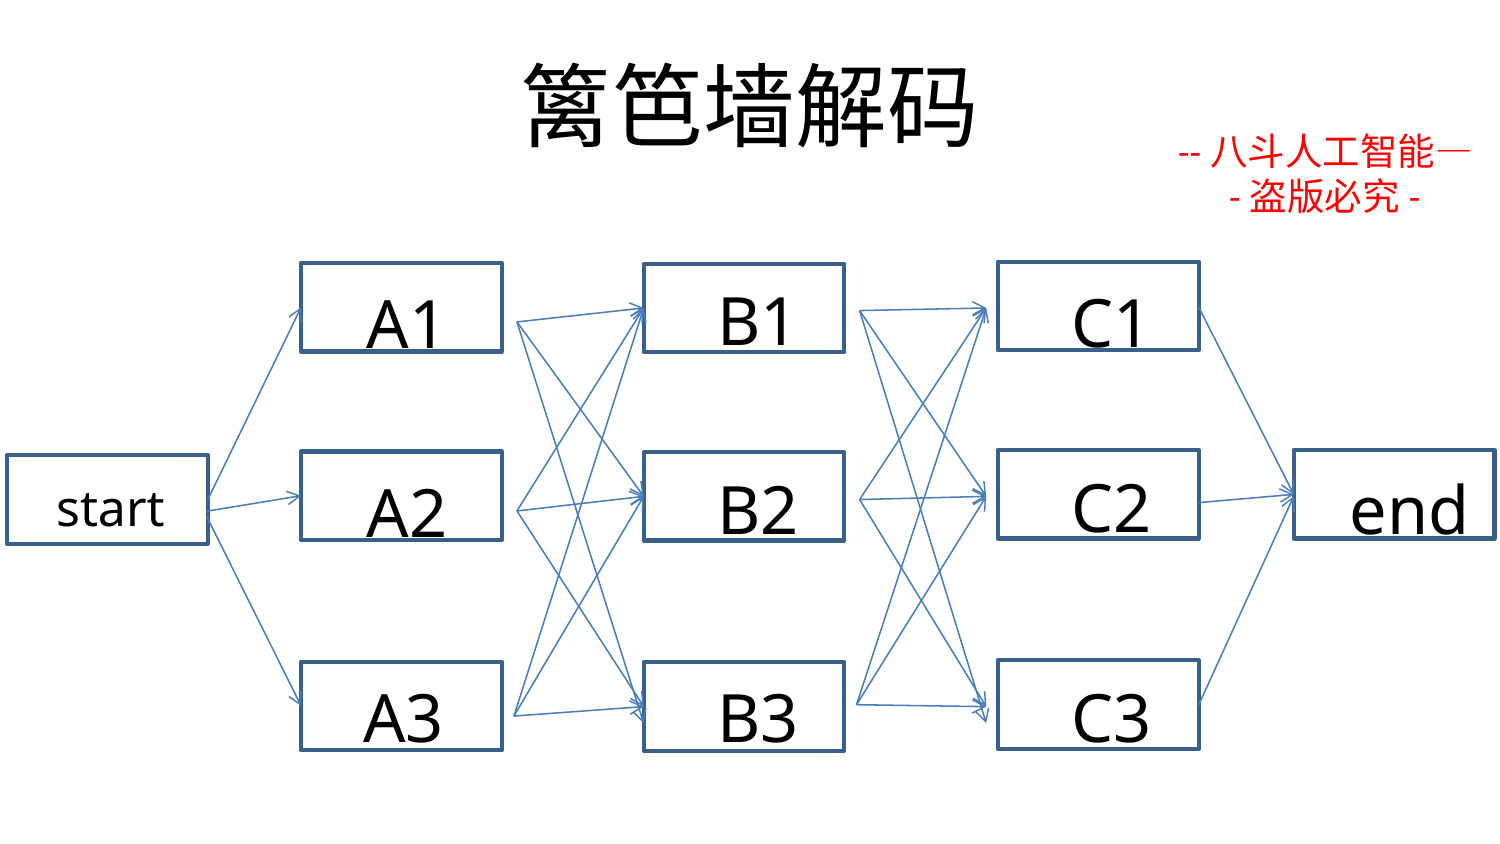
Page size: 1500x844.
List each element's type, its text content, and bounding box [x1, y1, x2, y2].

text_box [206, 495, 302, 512]
text_box [996, 260, 1201, 352]
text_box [856, 307, 987, 496]
text_box C2 [1057, 458, 1193, 554]
text_box [642, 262, 846, 354]
text_box A3 [348, 668, 514, 764]
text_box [1198, 307, 1294, 492]
title 篱笆墙解码 [75, 33, 1425, 175]
text_box C1 [1057, 273, 1223, 369]
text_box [206, 516, 302, 707]
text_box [859, 715, 987, 724]
text_box [299, 660, 504, 752]
text_box [996, 448, 1193, 541]
text_box A2 [351, 463, 508, 559]
text_box B2 [702, 460, 851, 556]
text_box C3 [1057, 668, 1223, 764]
text_box [649, 450, 846, 543]
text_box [513, 307, 644, 496]
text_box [207, 307, 302, 495]
text_box [5, 453, 202, 546]
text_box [1198, 496, 1294, 705]
text_box [1299, 448, 1497, 541]
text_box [513, 706, 644, 717]
text_box start [41, 469, 202, 544]
text_box [642, 660, 846, 753]
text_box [513, 496, 644, 706]
text_box [306, 449, 504, 542]
text_box [996, 658, 1193, 751]
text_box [856, 496, 987, 704]
text_box end [1334, 460, 1500, 556]
text_box B3 [702, 668, 868, 764]
text_box [299, 261, 504, 354]
text_box B1 [702, 271, 868, 366]
text_box A1 [351, 274, 517, 370]
text_box --八斗人工智能— -盗版必究- [1163, 120, 1500, 226]
